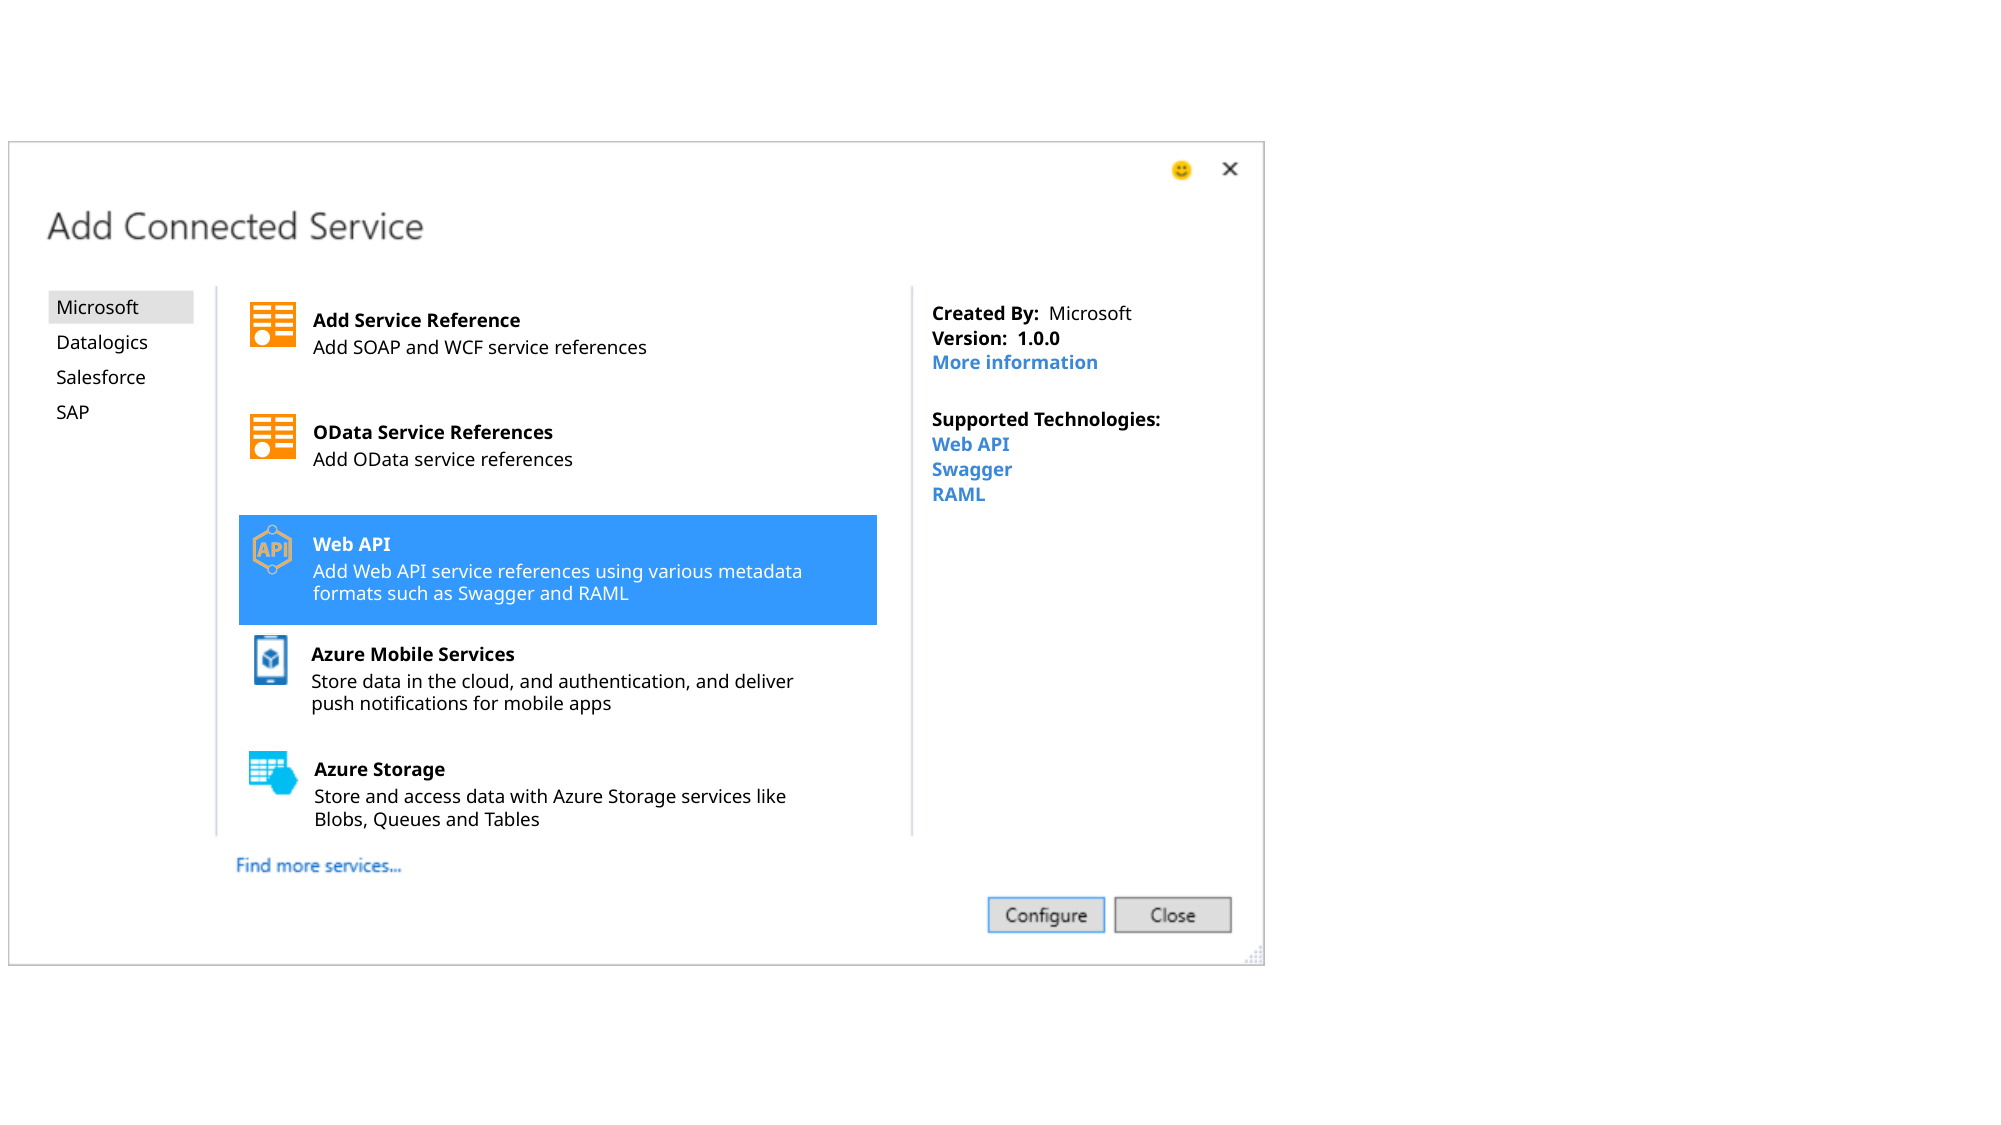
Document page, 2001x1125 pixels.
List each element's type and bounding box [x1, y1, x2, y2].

text_box [238, 402, 878, 514]
picture [8, 140, 1265, 966]
list [250, 524, 295, 575]
text_box [238, 514, 878, 627]
text_box [238, 290, 878, 402]
text_box [236, 624, 876, 737]
text_box [239, 739, 879, 852]
